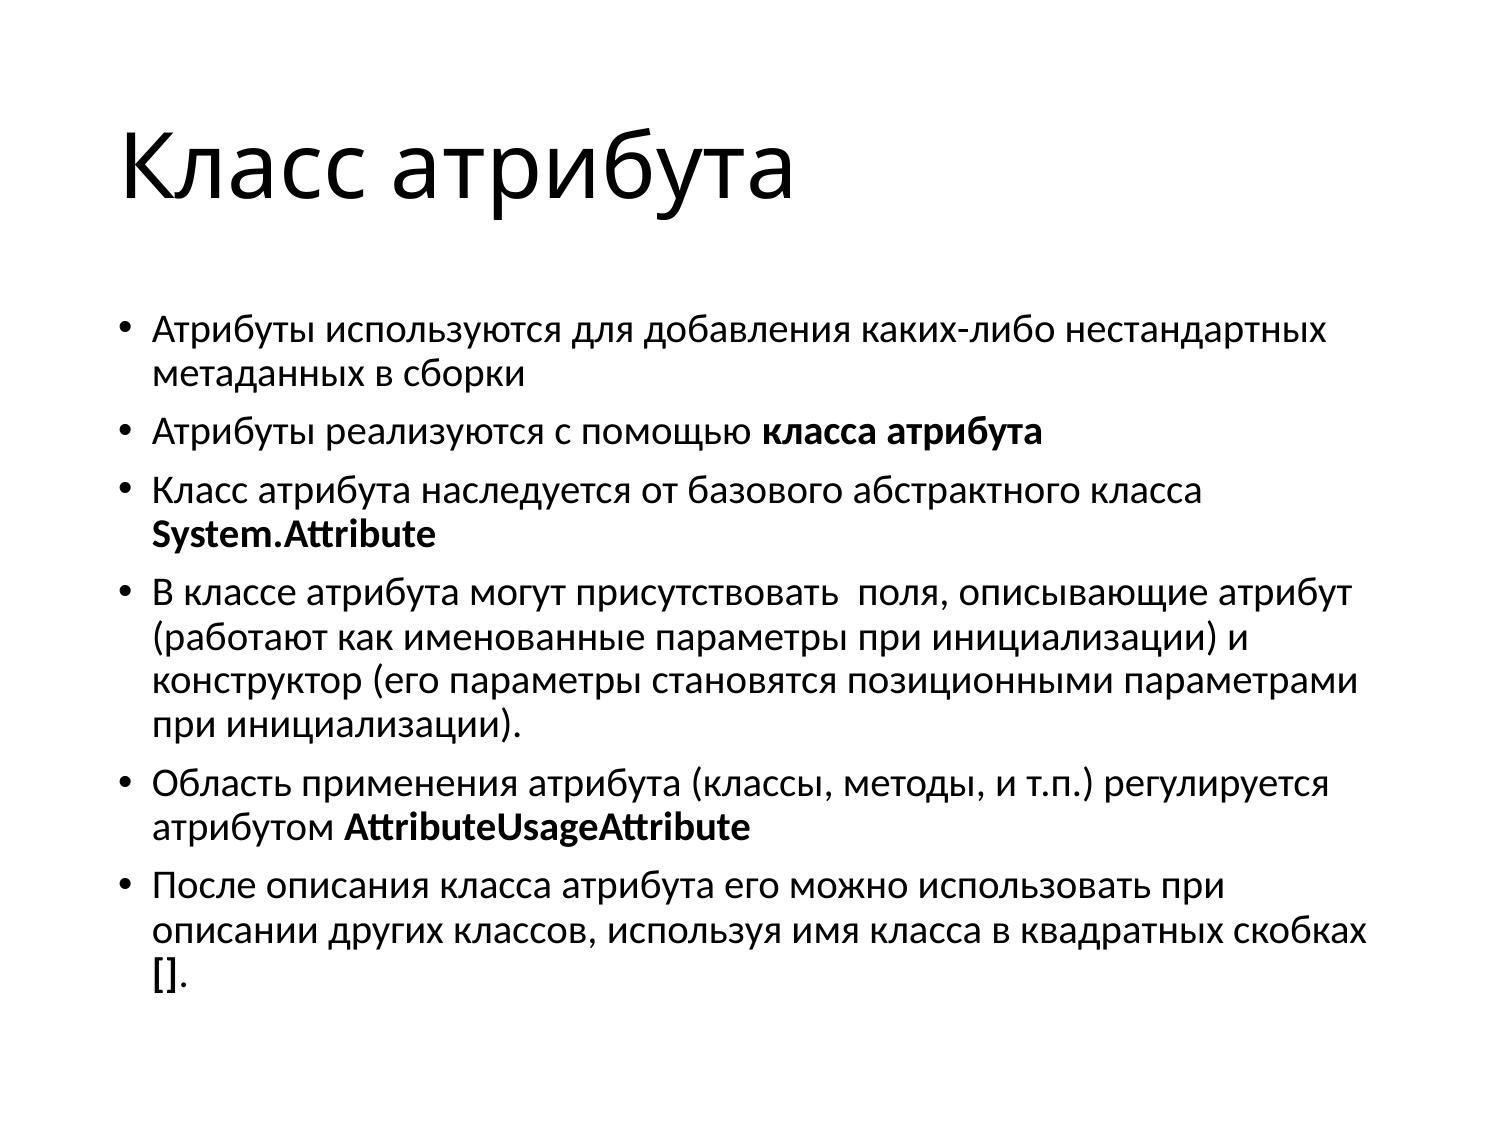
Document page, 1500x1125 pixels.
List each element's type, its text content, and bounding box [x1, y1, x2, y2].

title Класс атрибута [103, 59, 1397, 278]
list Атрибуты используются для добавления каких-либо нестандартных метаданных в сборки Атрибуты реализуются с помощью класса атрибута Класс атрибута наследуется от базового абстрактного класса System.Attribute В классе атрибута могут присутствовать поля, описывающие атрибут (работают как именованные параметры при инициализации) и конструктор (его параметры становятся позиционными параметрами при инициализации). Область применения атрибута (классы, методы, и т.п.) регулируется атрибутом AttributeUsageAttribute После описания класса атрибута его можно использовать при описании других классов, используя имя класса в квадратных скобках []. [103, 299, 1397, 1014]
